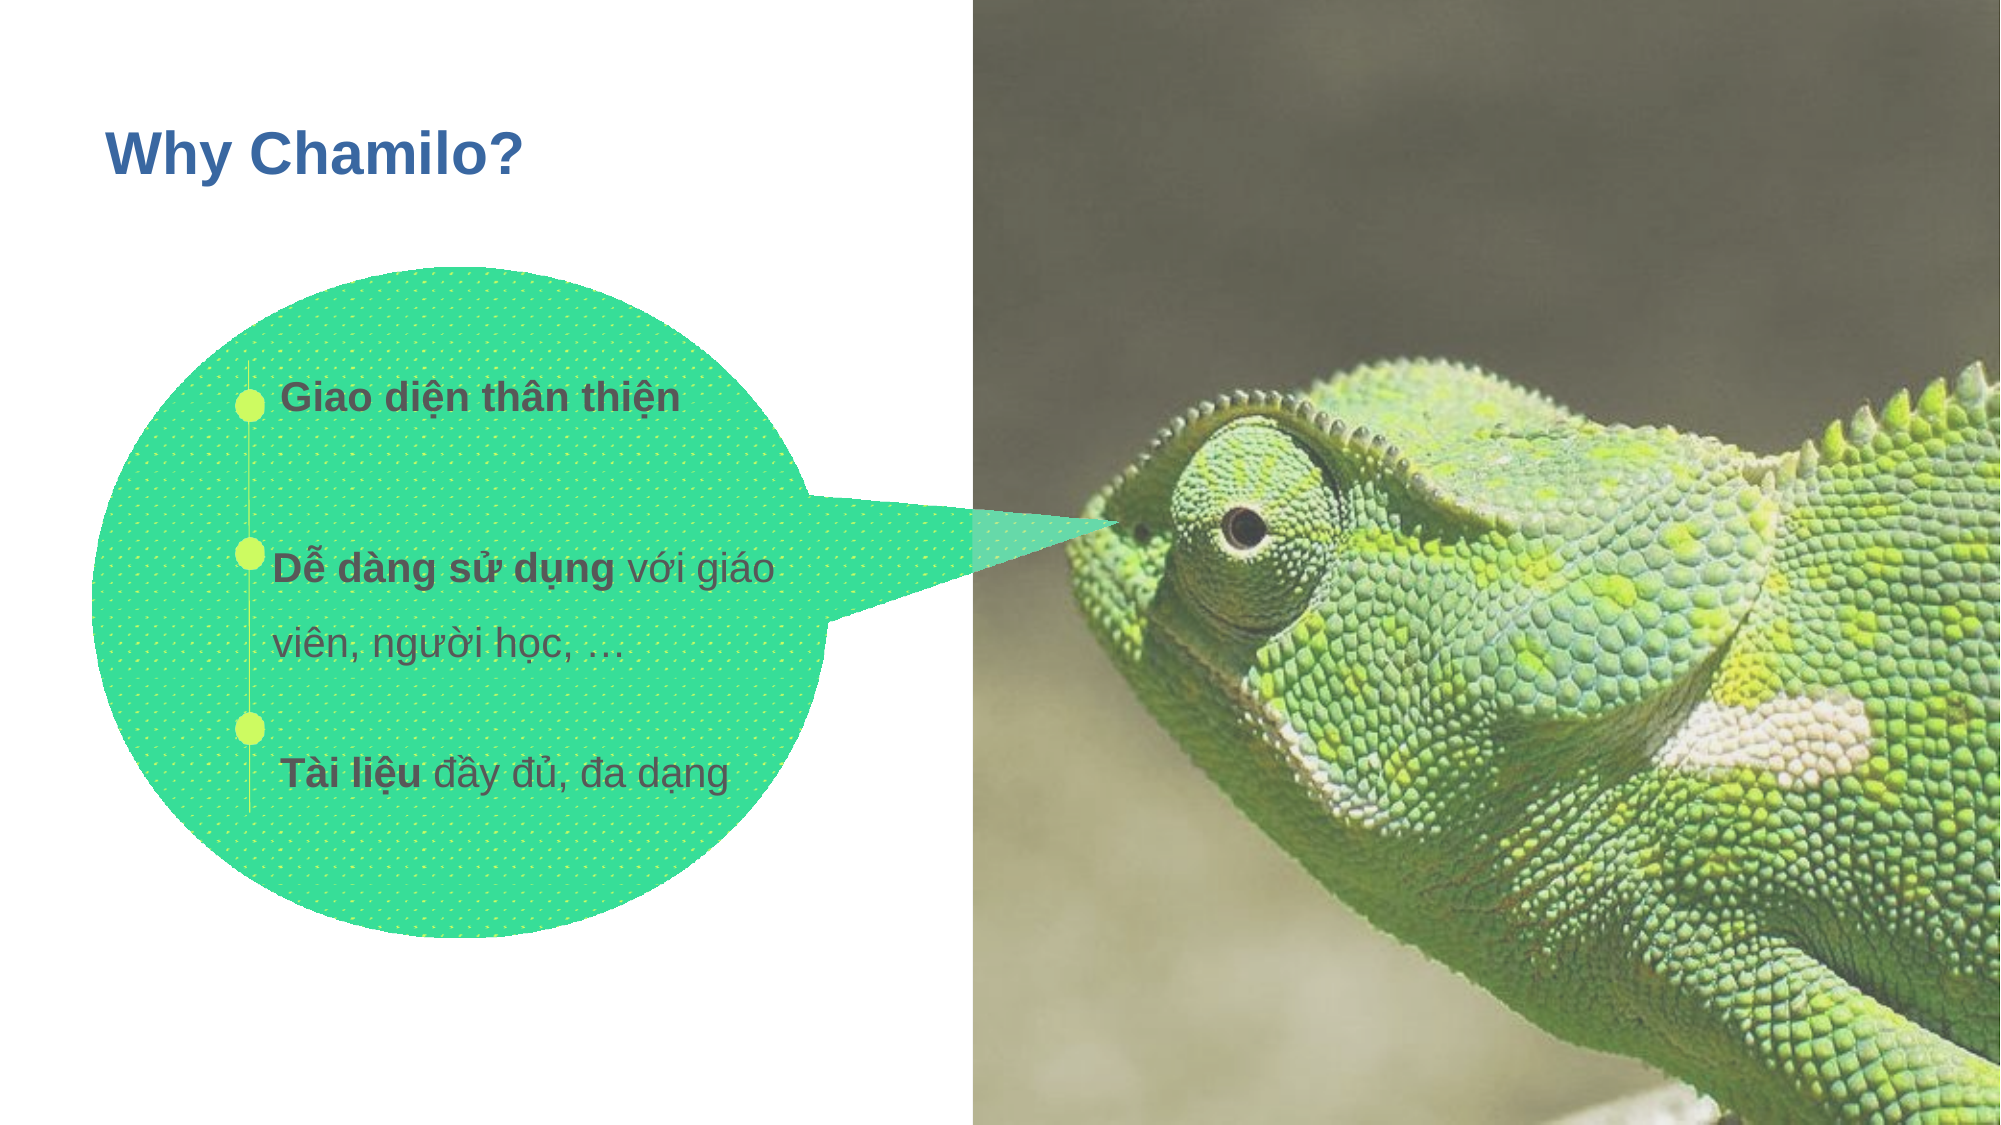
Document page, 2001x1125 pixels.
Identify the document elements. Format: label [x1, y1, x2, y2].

text_box [91, 0, 2000, 1125]
